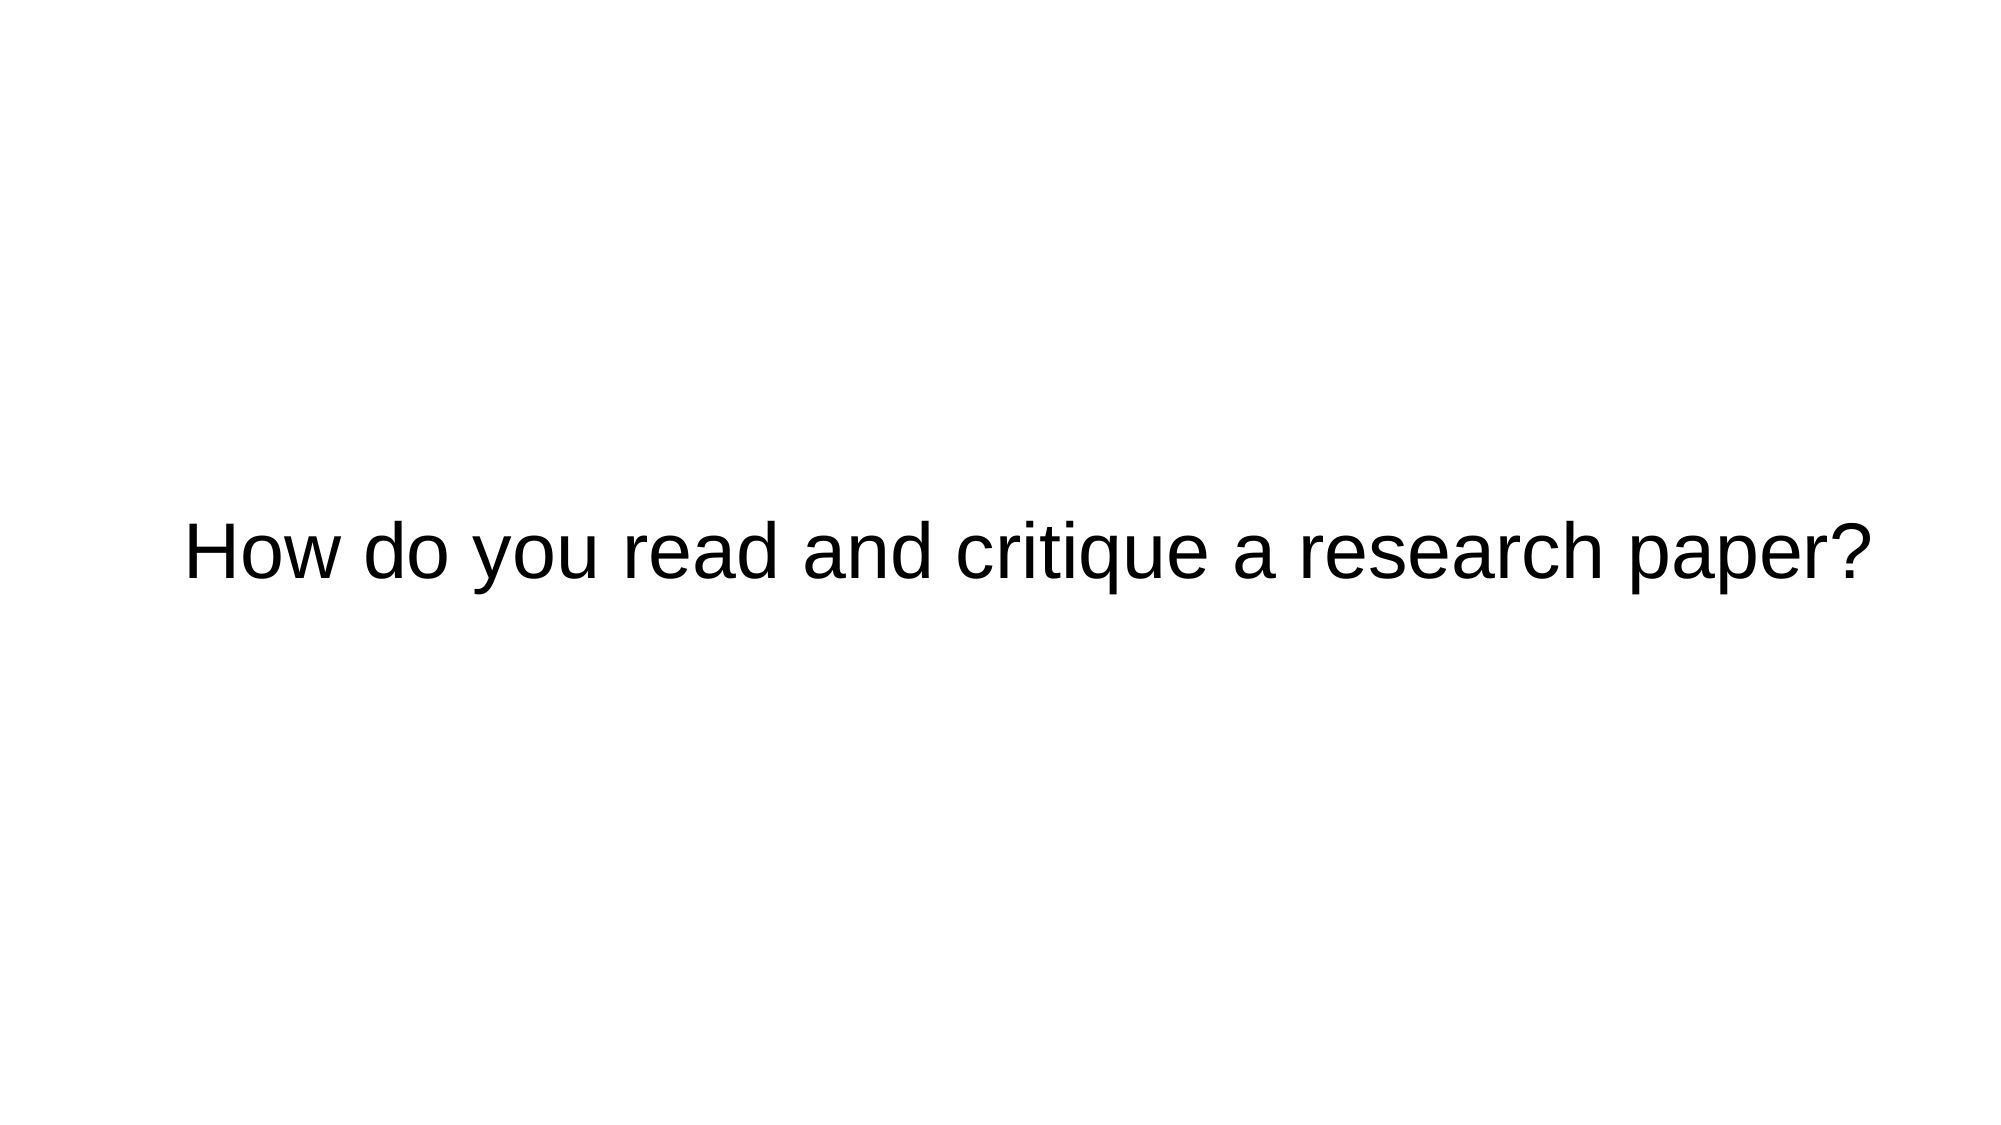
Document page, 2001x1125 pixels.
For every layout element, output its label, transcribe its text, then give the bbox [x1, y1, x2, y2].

title How do you read and critique a research paper? [166, 496, 1892, 604]
